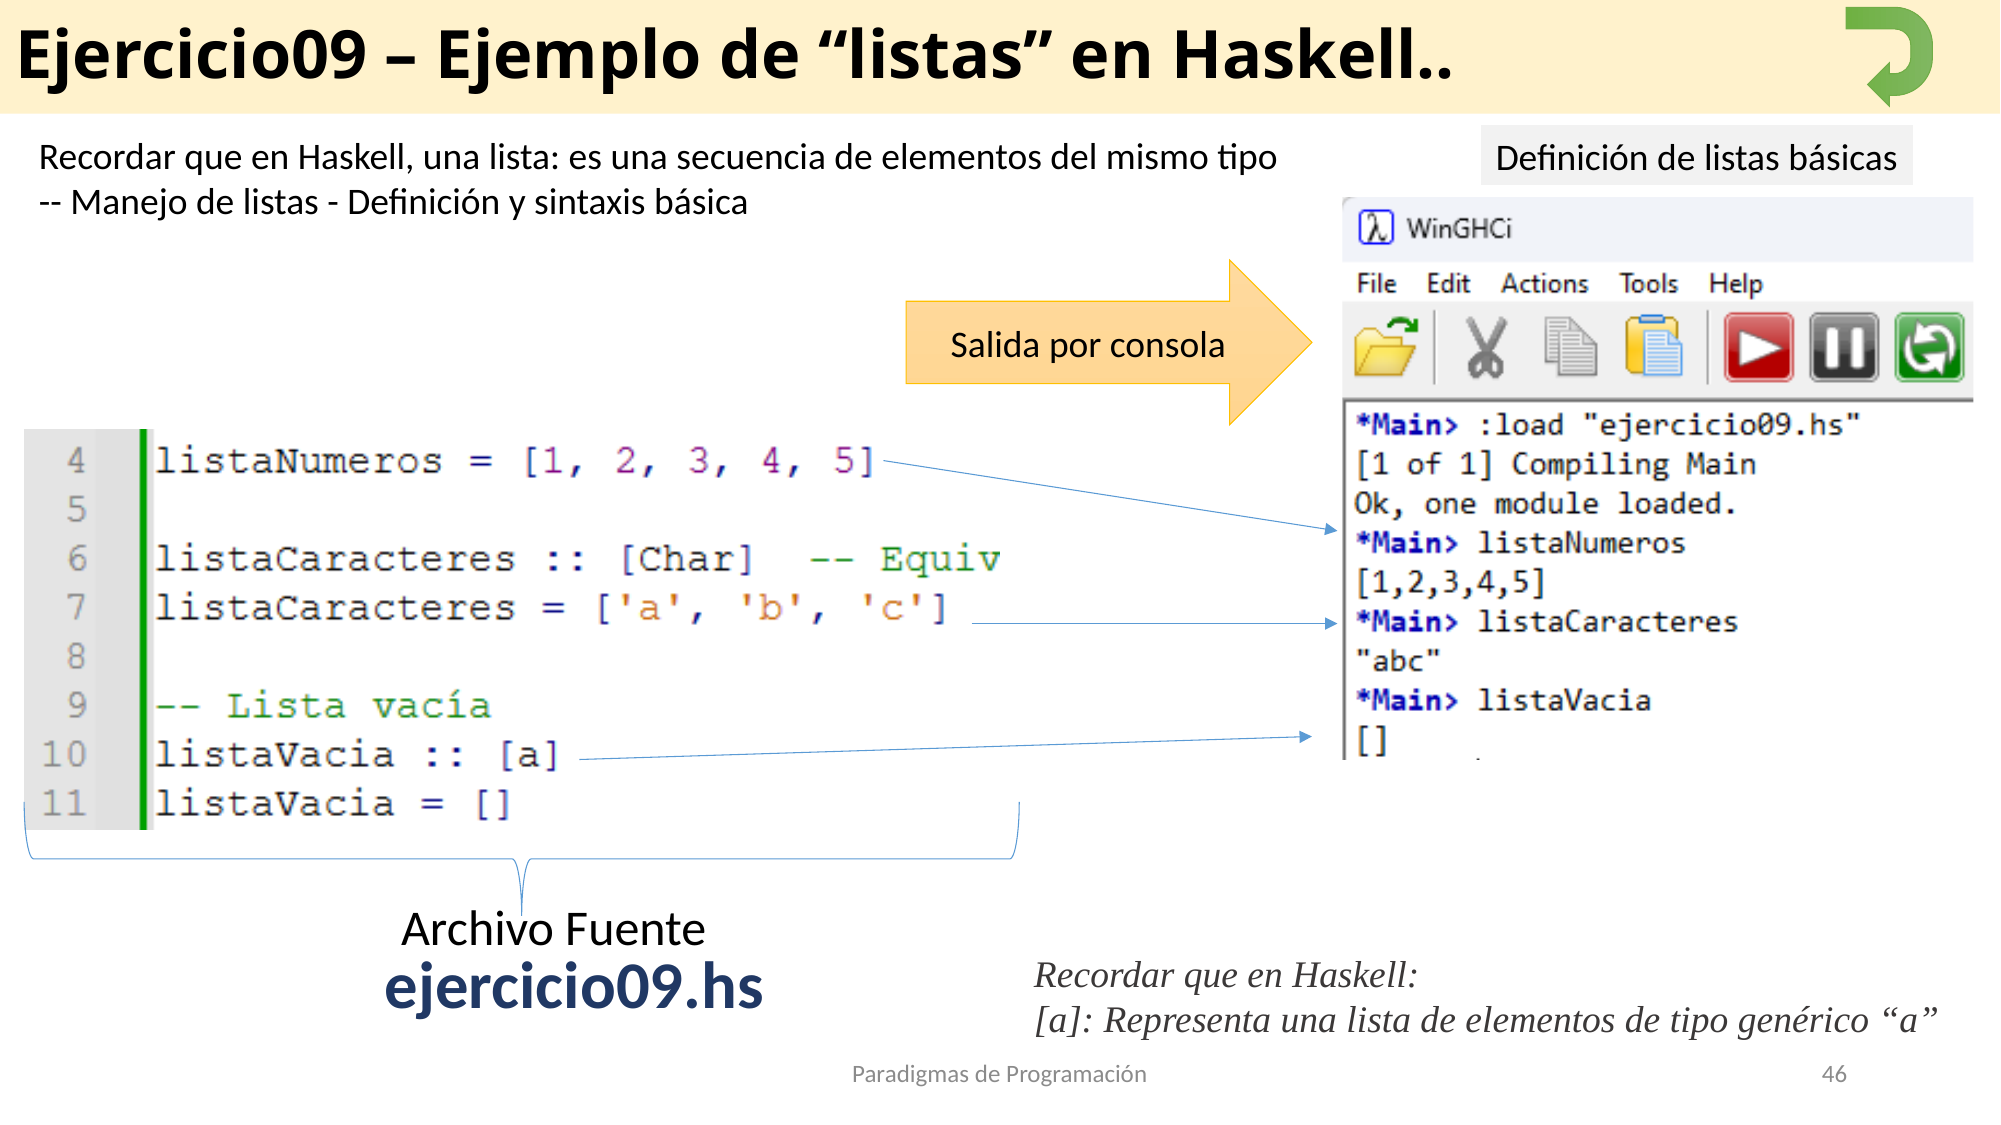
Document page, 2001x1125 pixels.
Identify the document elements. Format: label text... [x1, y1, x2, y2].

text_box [579, 736, 1312, 760]
title Ejercicio09 – Ejemplo de “listas” en Haskell.. [0, 0, 2000, 114]
picture [1342, 197, 1974, 760]
text_box Salida por consola [905, 258, 1313, 427]
text_box Archivo Fuente [386, 887, 722, 934]
slide_number 46 [1412, 1048, 1863, 1103]
text_box [1845, 6, 1933, 108]
text_box Recordar que en Haskell, una lista: es una secuencia de elementos del mismo tipo -- Manejo de listas - Definición y sintaxis básica [24, 124, 1369, 230]
footer Paradigmas de Programación [662, 1042, 1338, 1103]
text_box Recordar que en Haskell: [a]: Representa una lista de elementos de tipo genérico “a” [1019, 943, 2000, 1048]
picture [24, 429, 1000, 830]
text_box Definición de listas básicas [1481, 125, 1913, 185]
text_box ejercicio09.hs [369, 934, 789, 1090]
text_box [883, 460, 1338, 531]
text_box [24, 801, 1020, 887]
